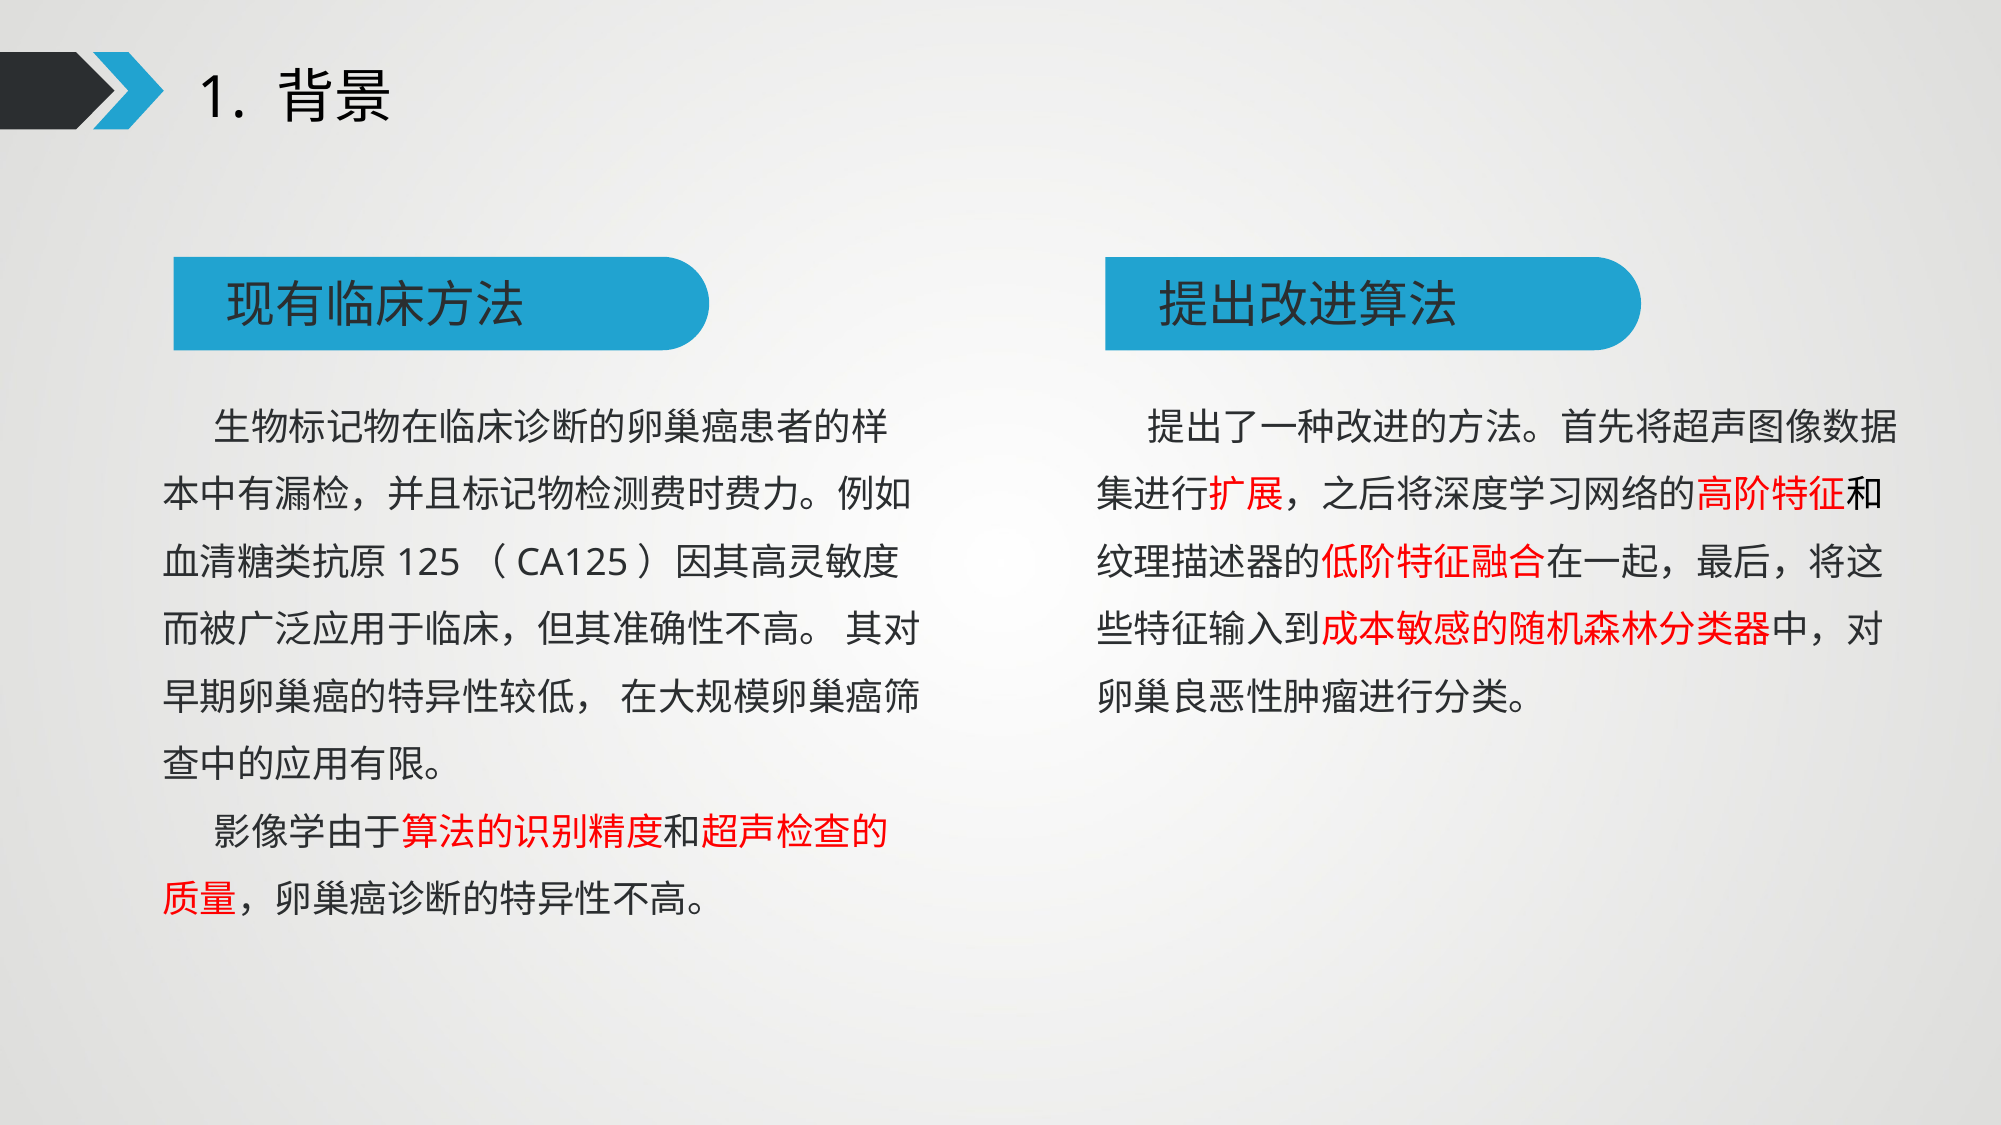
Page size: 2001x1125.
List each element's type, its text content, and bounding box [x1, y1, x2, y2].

text_box [173, 256, 710, 351]
text_box [1105, 257, 1642, 351]
picture [0, 0, 2001, 1125]
text_box 现有临床方法 [210, 265, 541, 341]
text_box 生物标记物在临床诊断的卵巢癌患者的样本中有漏检，并且标记物检测费时费力。例如血清糖类抗原125（CA125）因其高灵敏度而被广泛应用于临床，但其准确性不高。 其对早期卵巢癌的特异性较低， 在大规模卵巢癌筛查中的应用有限。 影像学由于算法的识别精度和超声检查的质量，卵巢癌诊断的特异性不高。 [147, 372, 937, 928]
text_box [0, 52, 115, 130]
text_box 提出改进算法 [1143, 265, 1474, 341]
text_box 1. 背景 [183, 52, 408, 137]
text_box 提出了一种改进的方法。首先将超声图像数据集进行扩展，之后将深度学习网络的高阶特征和纹理描述器的低阶特征融合在一起，最后，将这些特征输入到成本敏感的随机森林分类器中，对卵巢良恶性肿瘤进行分类。 [1081, 372, 1932, 793]
text_box [92, 52, 164, 130]
